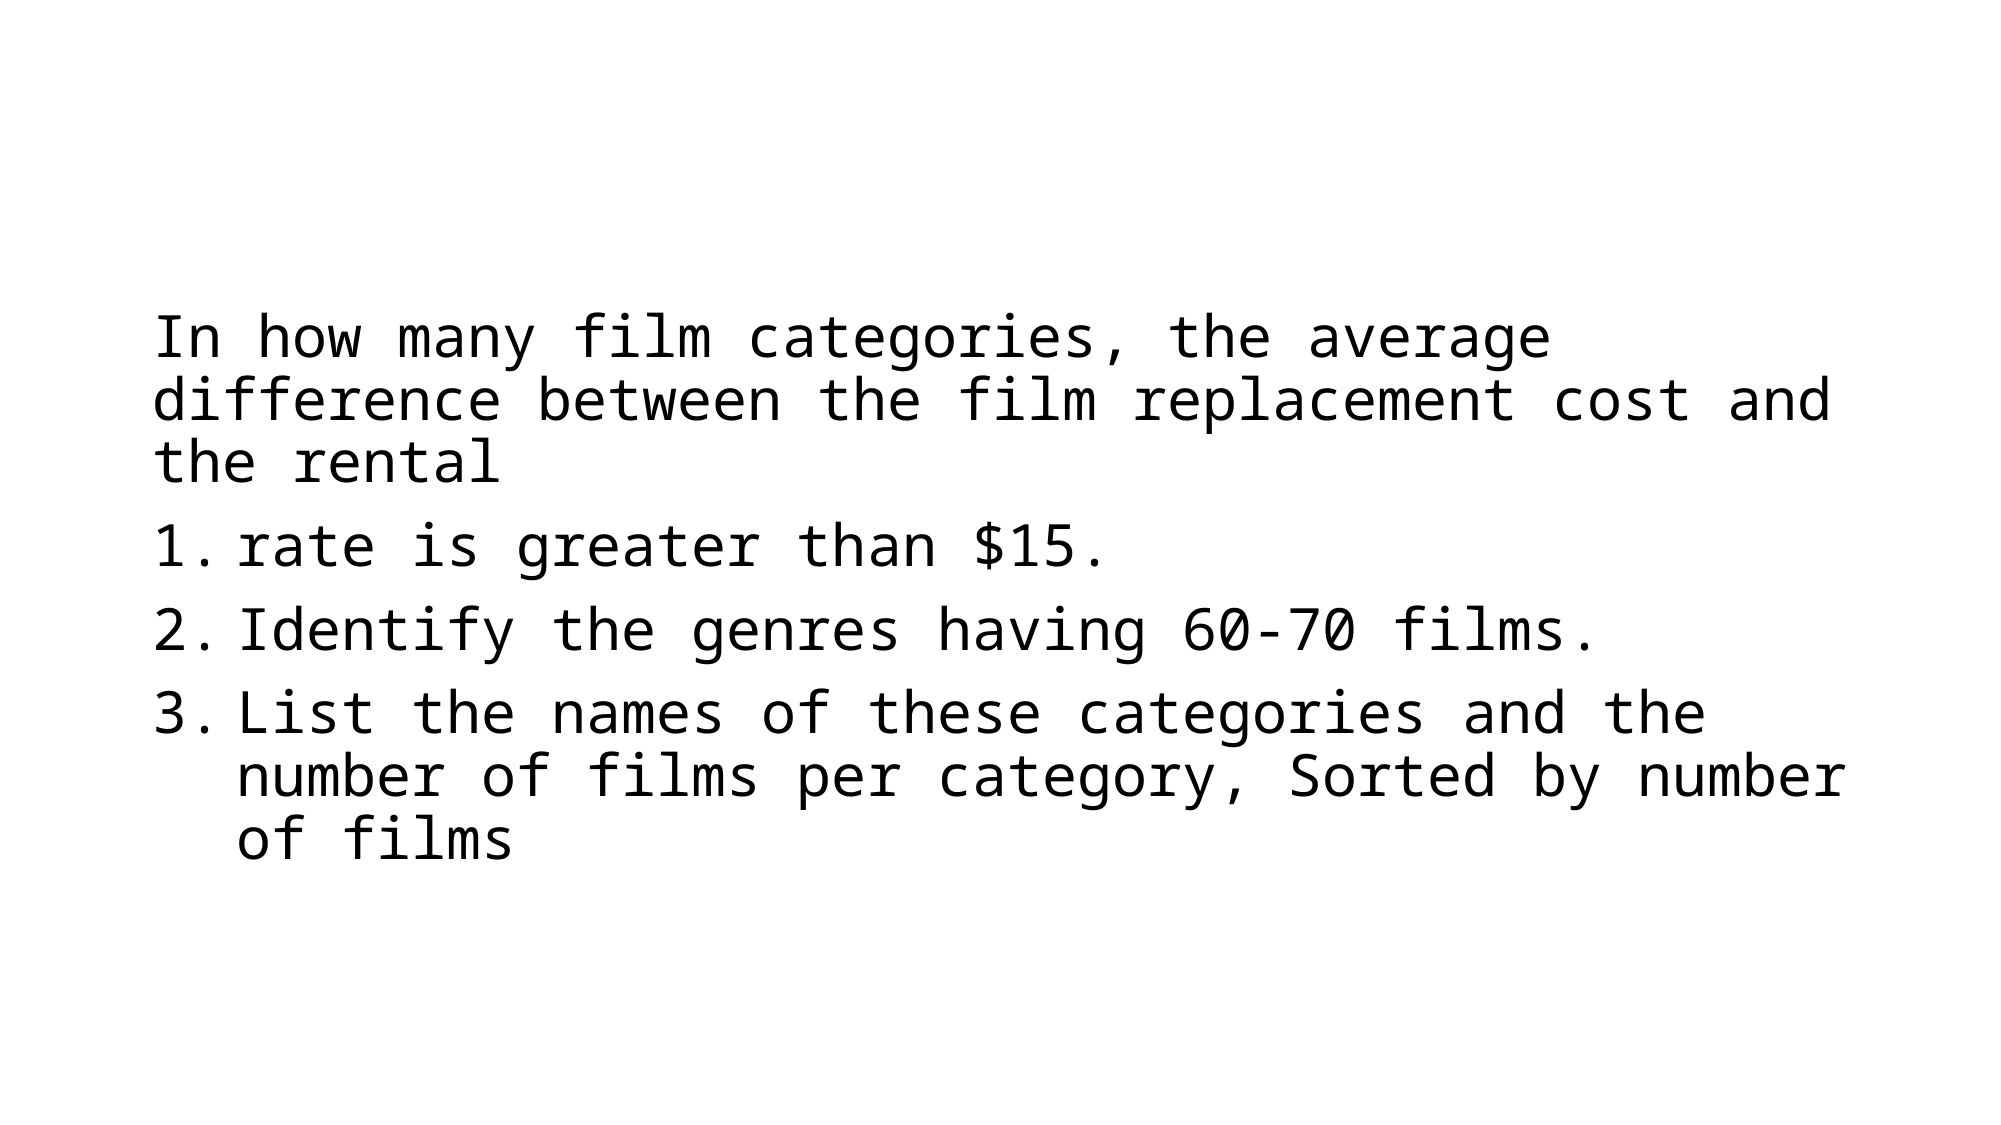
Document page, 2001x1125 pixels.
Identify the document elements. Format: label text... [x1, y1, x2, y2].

list In how many film categories, the average difference between the film replacement cost and the rental rate is greater than $15. Identify the genres having 60-70 films. List the names of these categories and the number of films per category, Sorted by number of films [137, 299, 1863, 1014]
